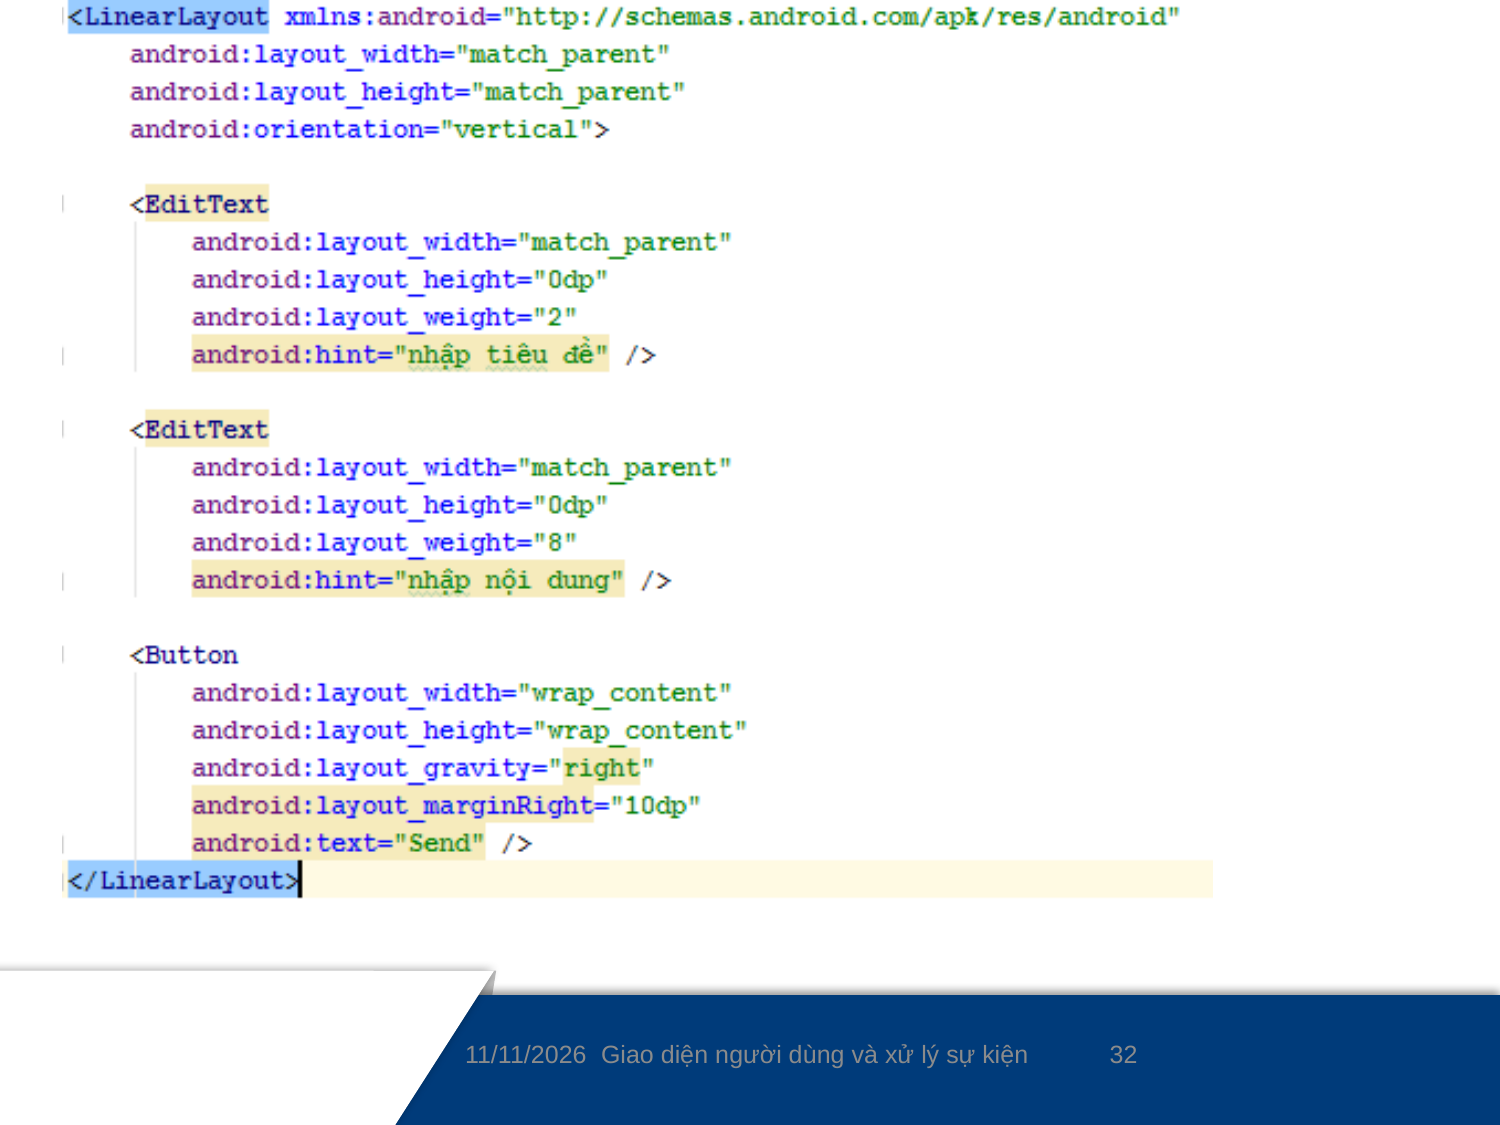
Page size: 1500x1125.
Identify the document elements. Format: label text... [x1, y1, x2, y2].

footer Giao diện người dùng và xử lý sự kiện [561, 1023, 815, 1084]
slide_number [450, 1023, 561, 1084]
slide_number 32 [815, 1023, 1153, 1084]
picture [62, 0, 1213, 905]
